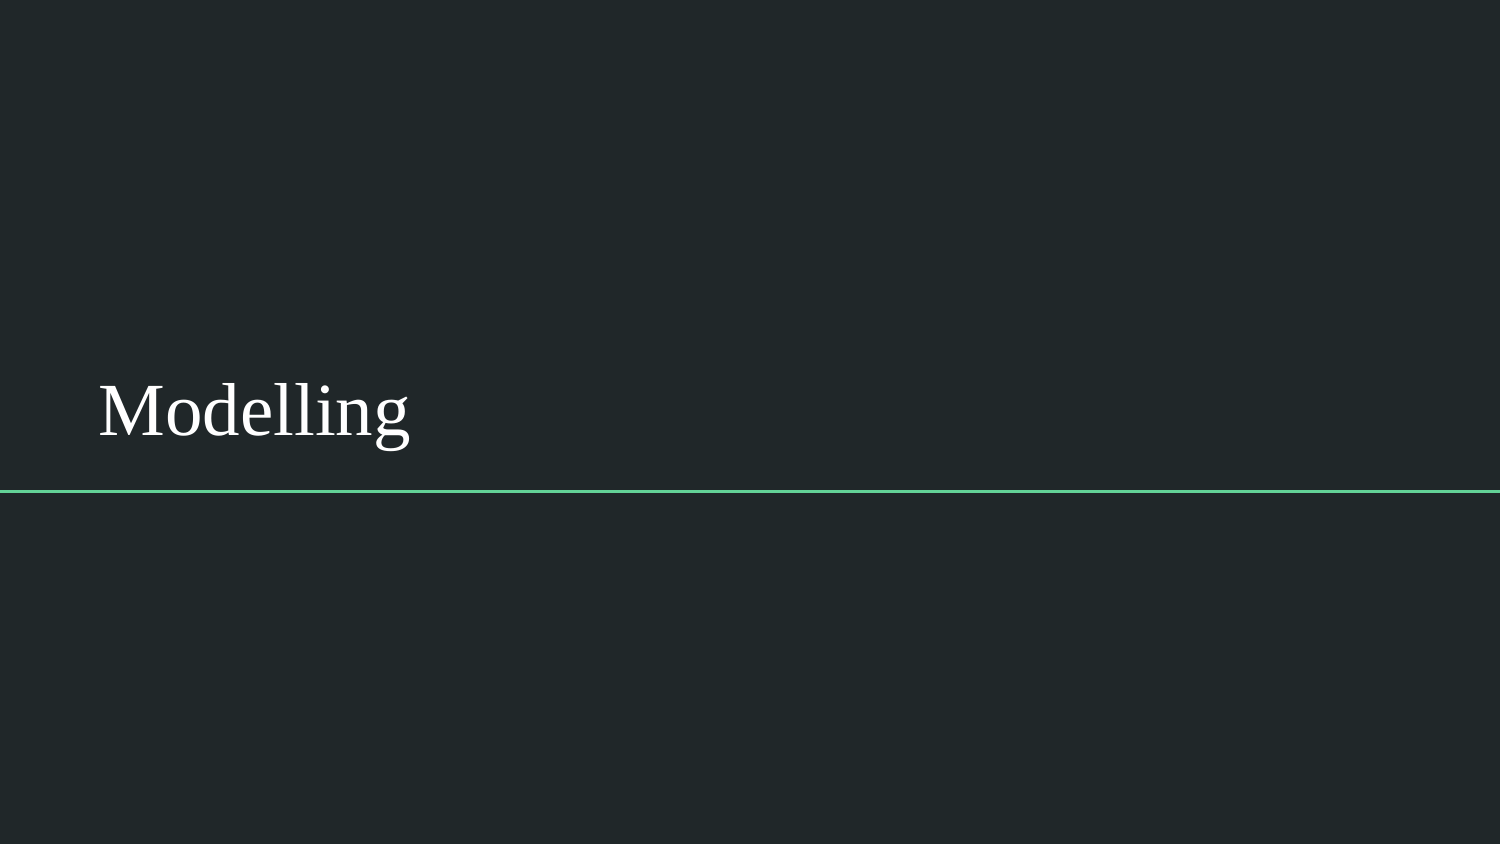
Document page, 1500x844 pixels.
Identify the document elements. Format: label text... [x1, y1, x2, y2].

title Modelling [83, 337, 1417, 466]
